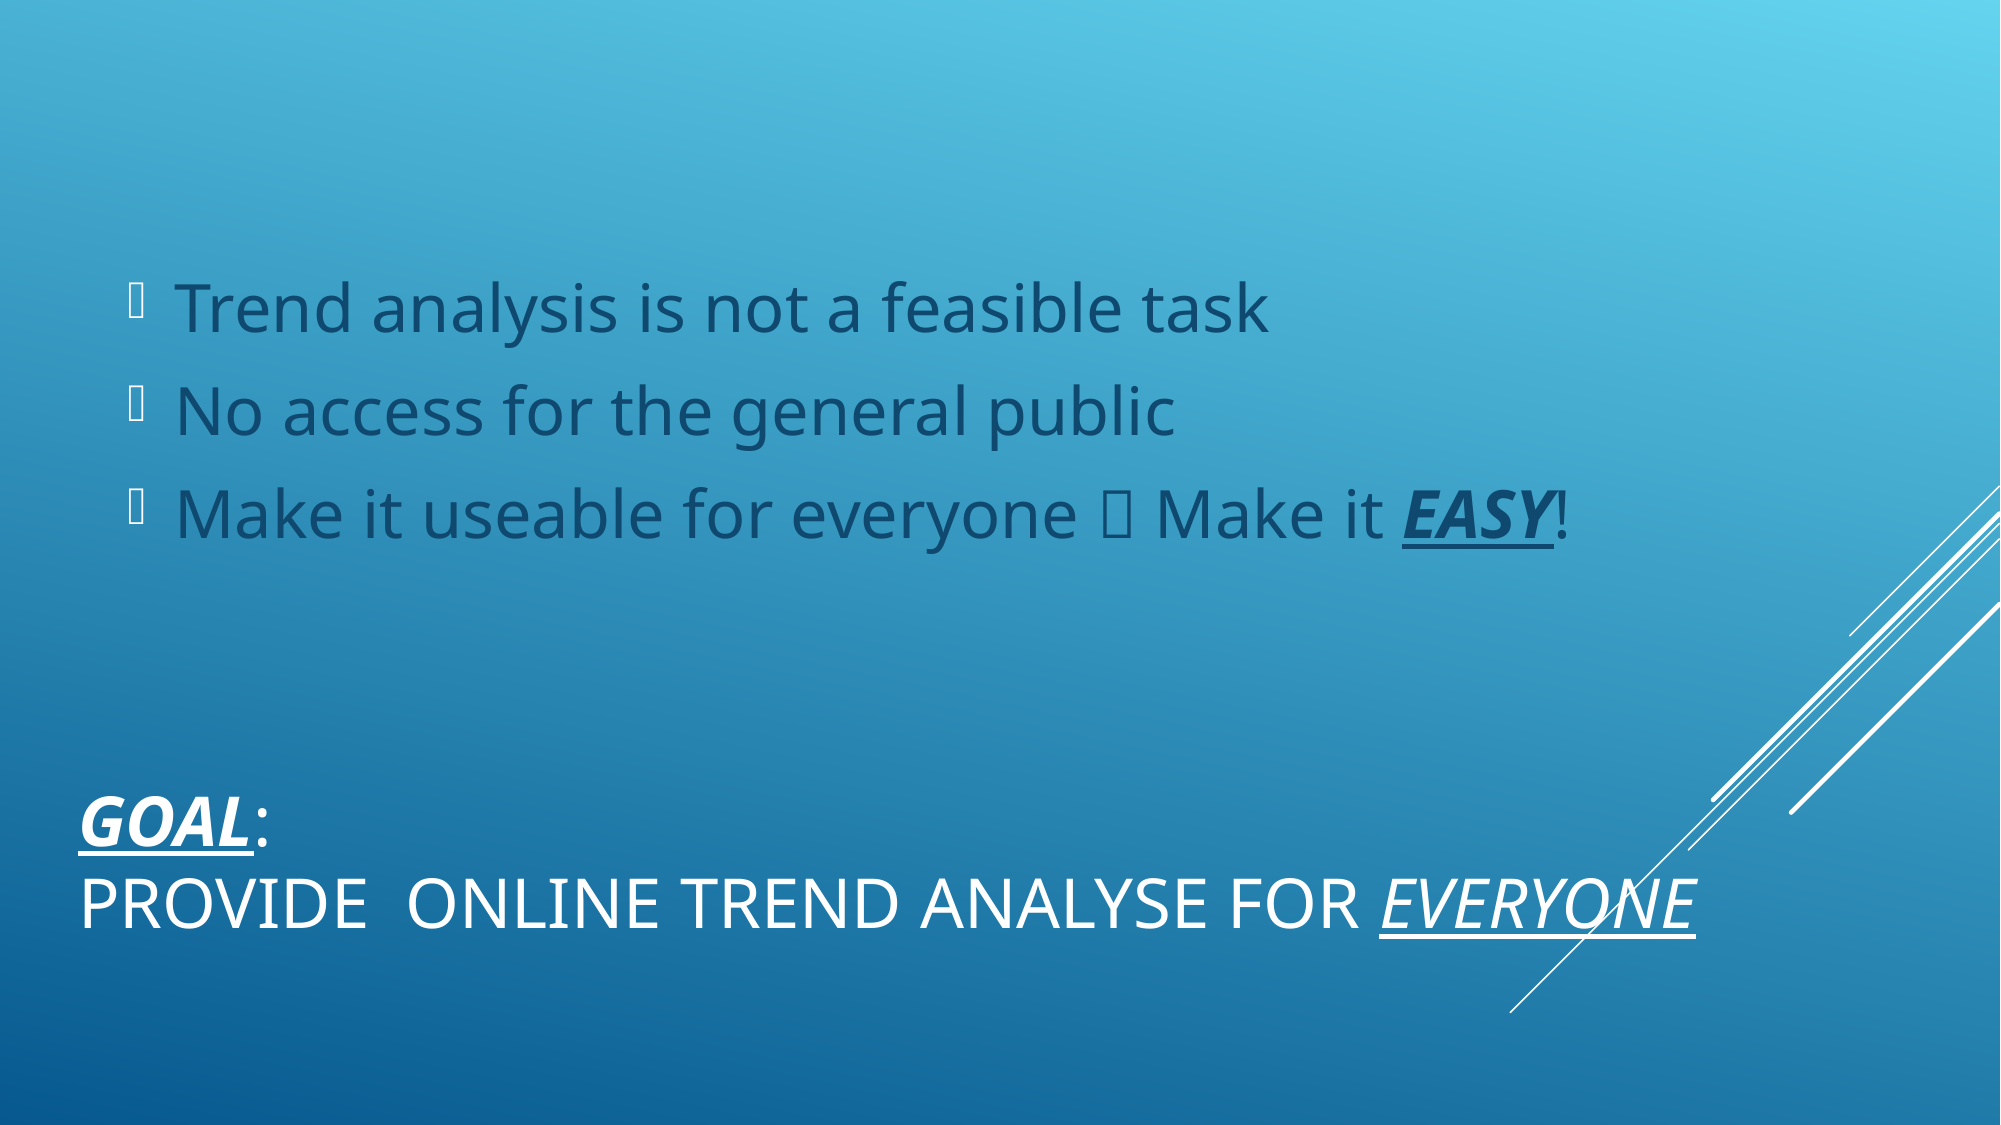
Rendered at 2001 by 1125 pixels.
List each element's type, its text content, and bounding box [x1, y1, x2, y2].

list Trend analysis is not a feasible task No access for the general public Make it useable for everyone  Make it EASY! [112, 112, 1875, 706]
title GOAL: Provide ONLINE TrEND ANALYSE FOR EVERYONE [63, 736, 1720, 984]
